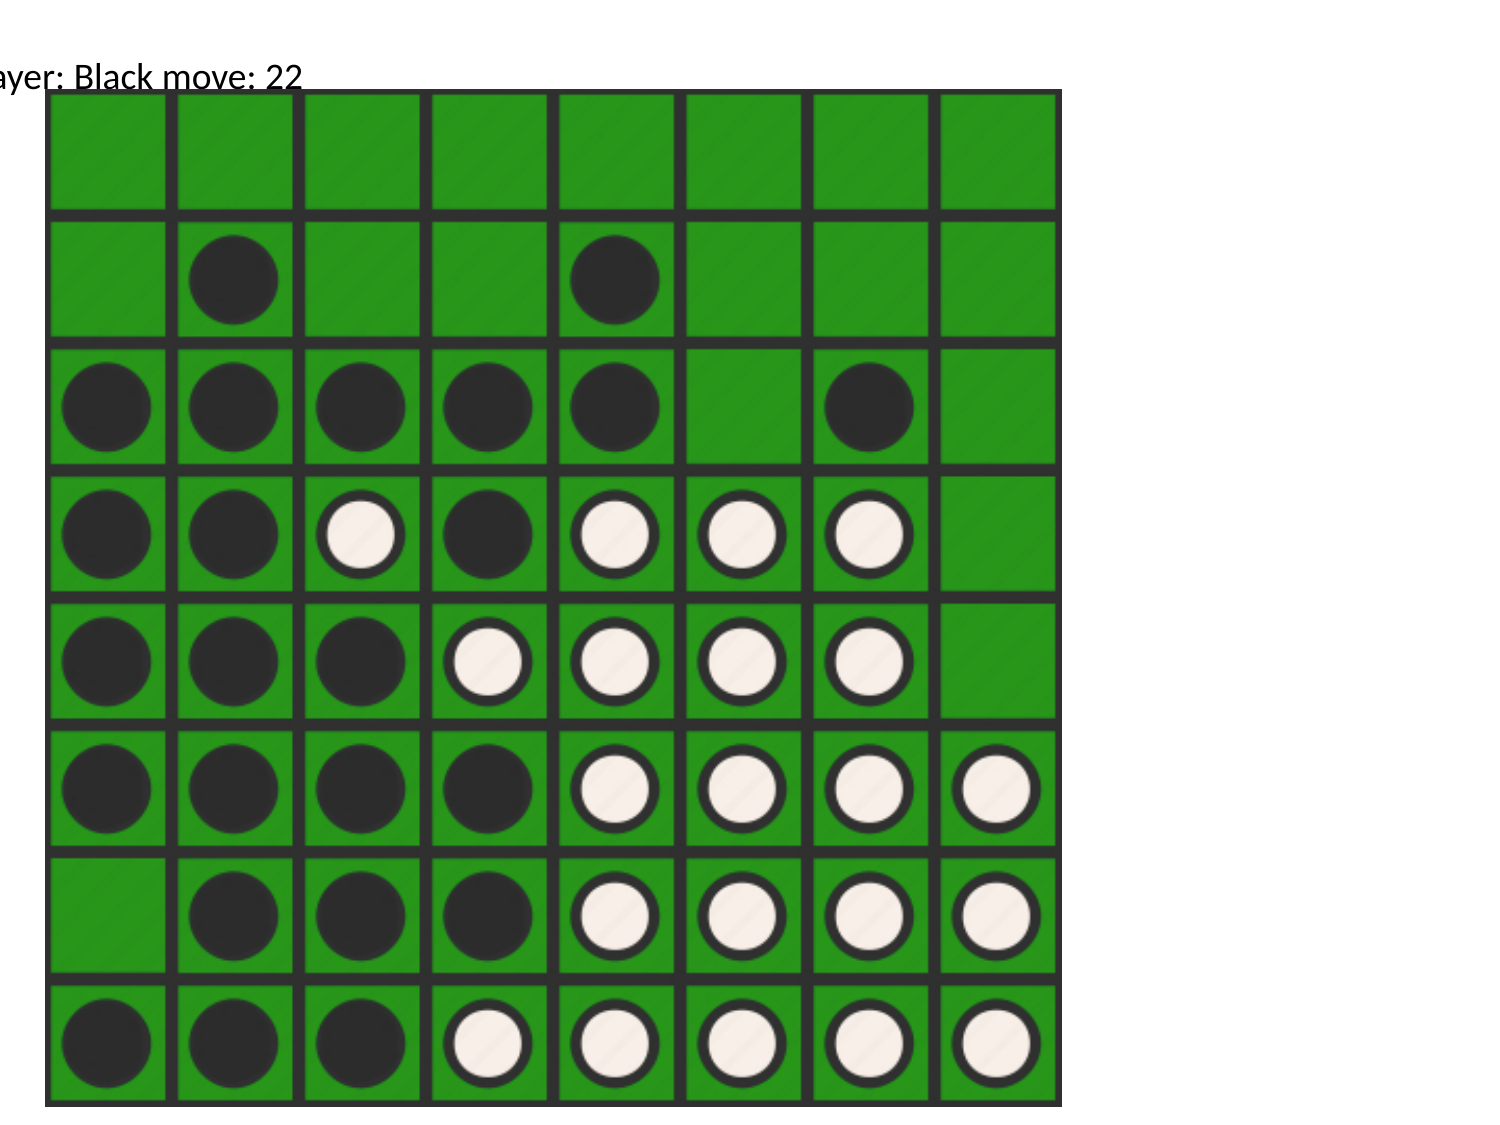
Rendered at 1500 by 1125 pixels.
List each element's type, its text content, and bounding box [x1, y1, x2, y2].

text_box turn: 41 player: Black move: 22 [0, 44, 319, 105]
picture [44, 89, 1062, 1107]
